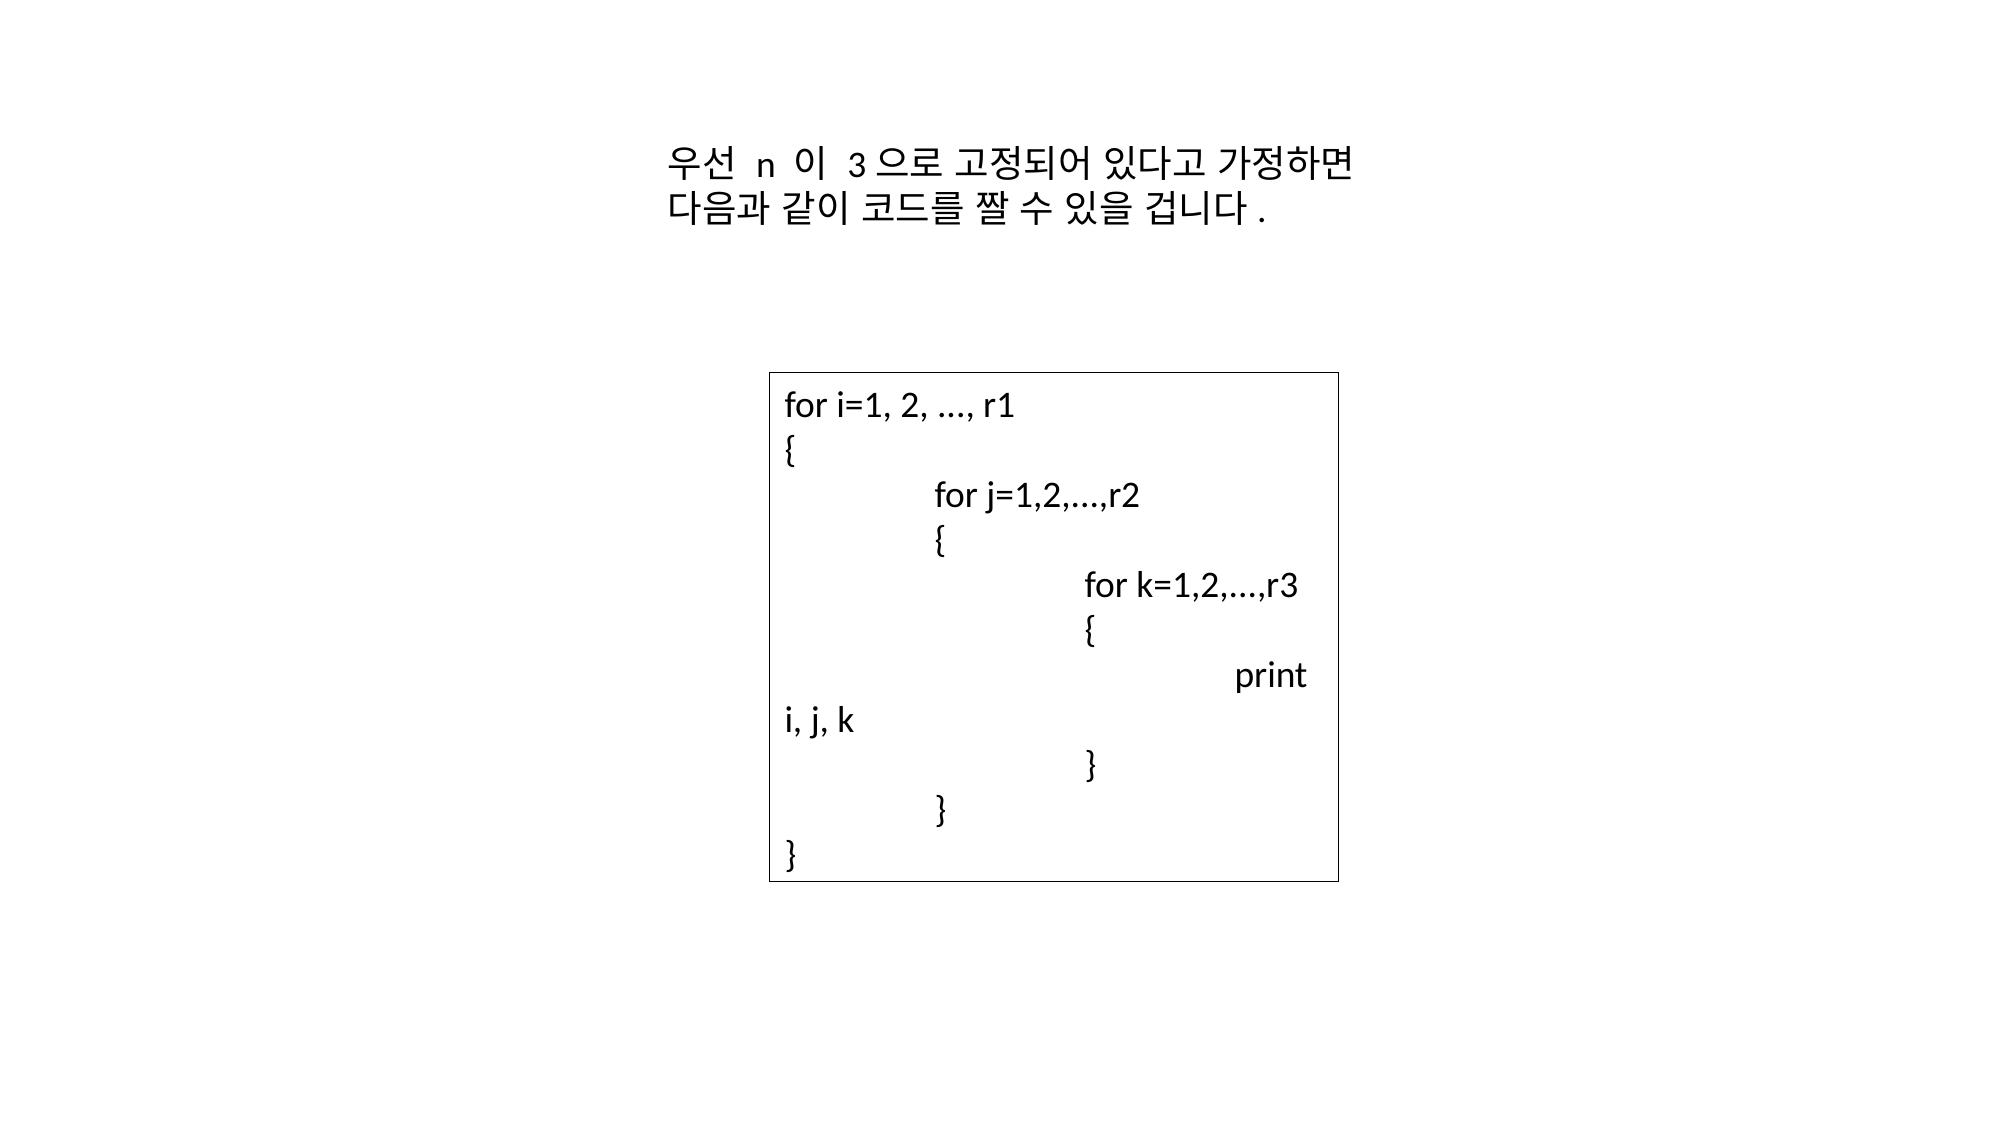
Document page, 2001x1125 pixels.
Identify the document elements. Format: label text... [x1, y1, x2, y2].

text_box 우선 n 이 3으로 고정되어 있다고 가정하면 다음과 같이 코드를 짤 수 있을 겁니다. [652, 132, 1371, 238]
text_box for i=1, 2, ..., r1 { for j=1,2,...,r2 { for k=1,2,...,r3 { print i, j, k } } } [769, 372, 1339, 882]
